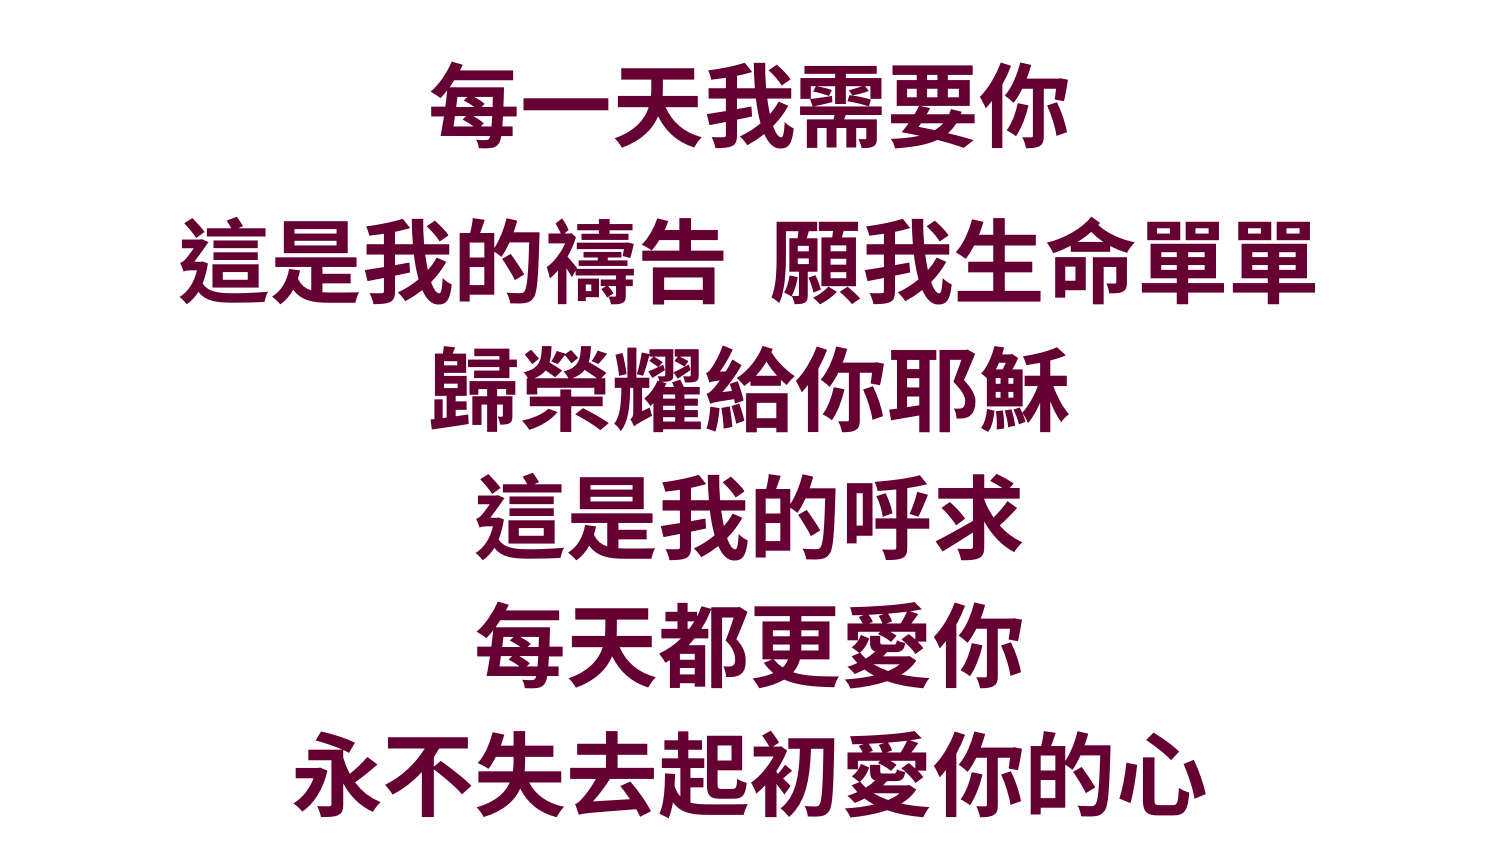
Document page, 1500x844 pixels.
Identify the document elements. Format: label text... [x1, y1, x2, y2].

list 這是我的禱告 願我生命單單 歸榮耀給你耶穌 這是我的呼求 每天都更愛你 永不失去起初愛你的心 [0, 196, 1500, 754]
title 每一天我需要你 [75, 33, 1425, 175]
